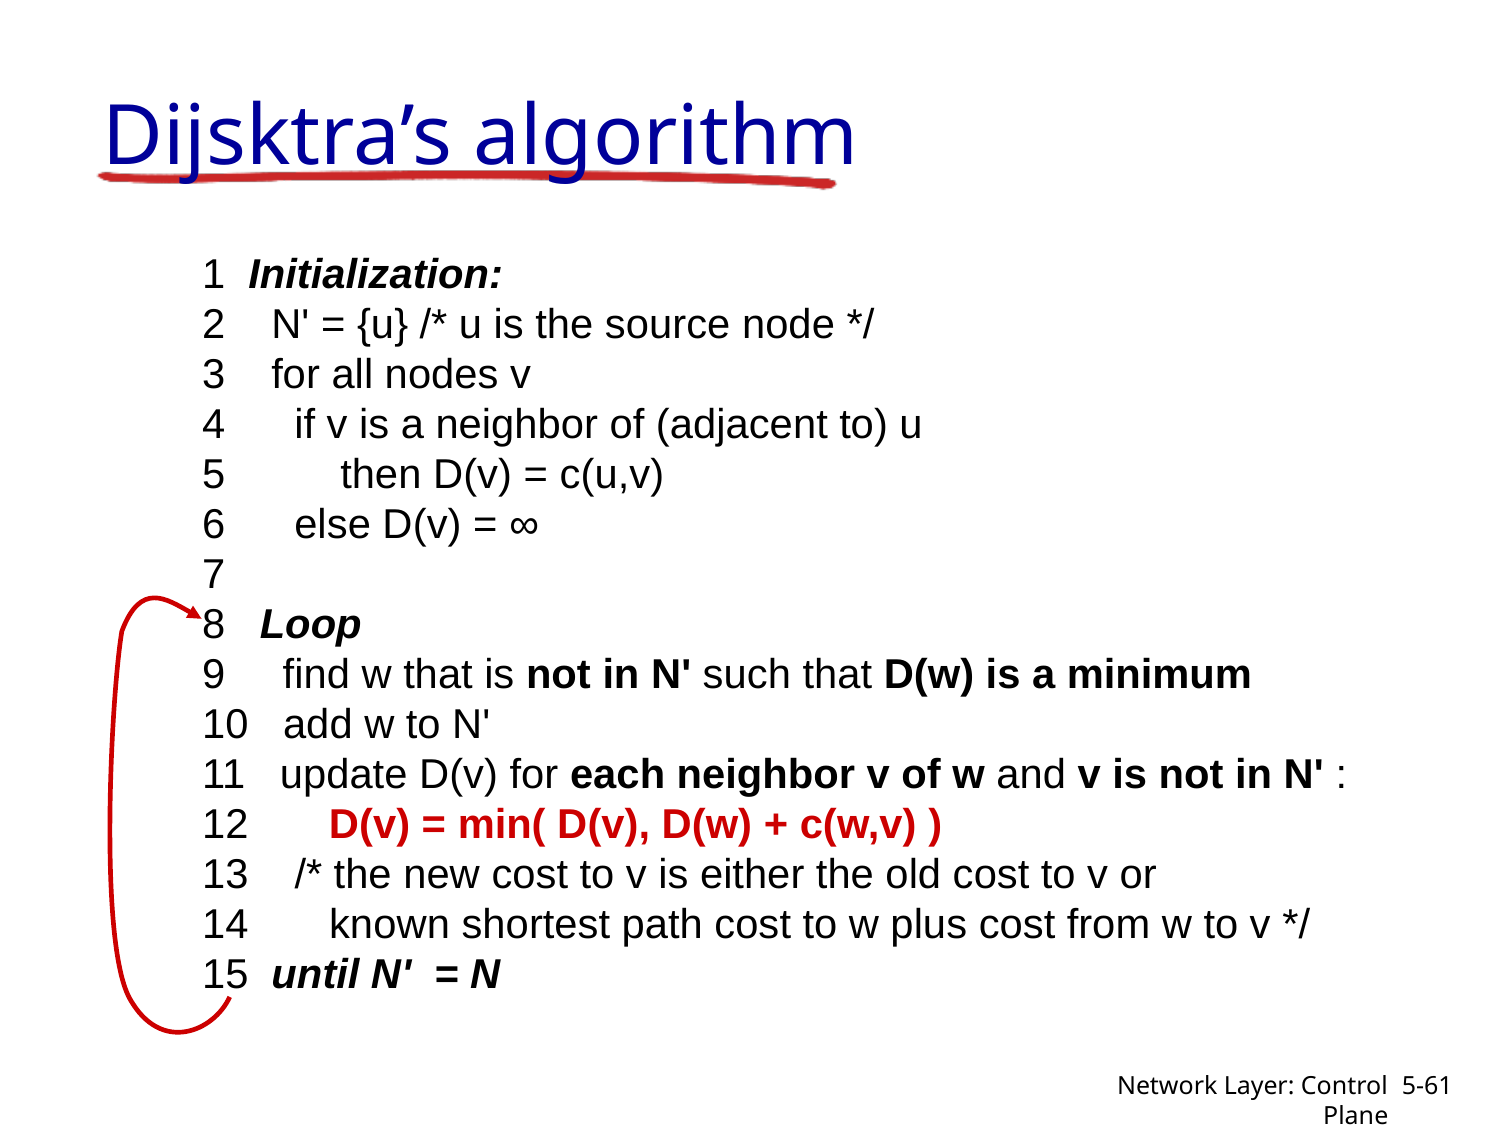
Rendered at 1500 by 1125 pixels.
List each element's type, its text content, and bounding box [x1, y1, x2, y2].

text_box 1 Initialization: 2 N' = {u} /* u is the source node */ 3 for all nodes v 4 if v is a neighbor of (adjacent to) u 5 then D(v) = c(u,v) 6 else D(v) = ∞ 7 8 Loop 9 find w that is not in N' such that D(w) is a minimum 10 add w to N' 11 update D(v) for each neighbor v of w and v is not in N' : 12 D(v) = min( D(v), D(w) + c(w,v) ) 13 /* the new cost to v is either the old cost to v or 14 known shortest path cost to w plus cost from w to v */ 15 until N' = N [187, 239, 1363, 1005]
slide_number 5-61 [1387, 1062, 1478, 1107]
footer Network Layer: Control Plane [1045, 1062, 1404, 1102]
picture [94, 166, 845, 196]
text_box [109, 598, 230, 1033]
title Dijsktra’s algorithm [87, 37, 1363, 225]
